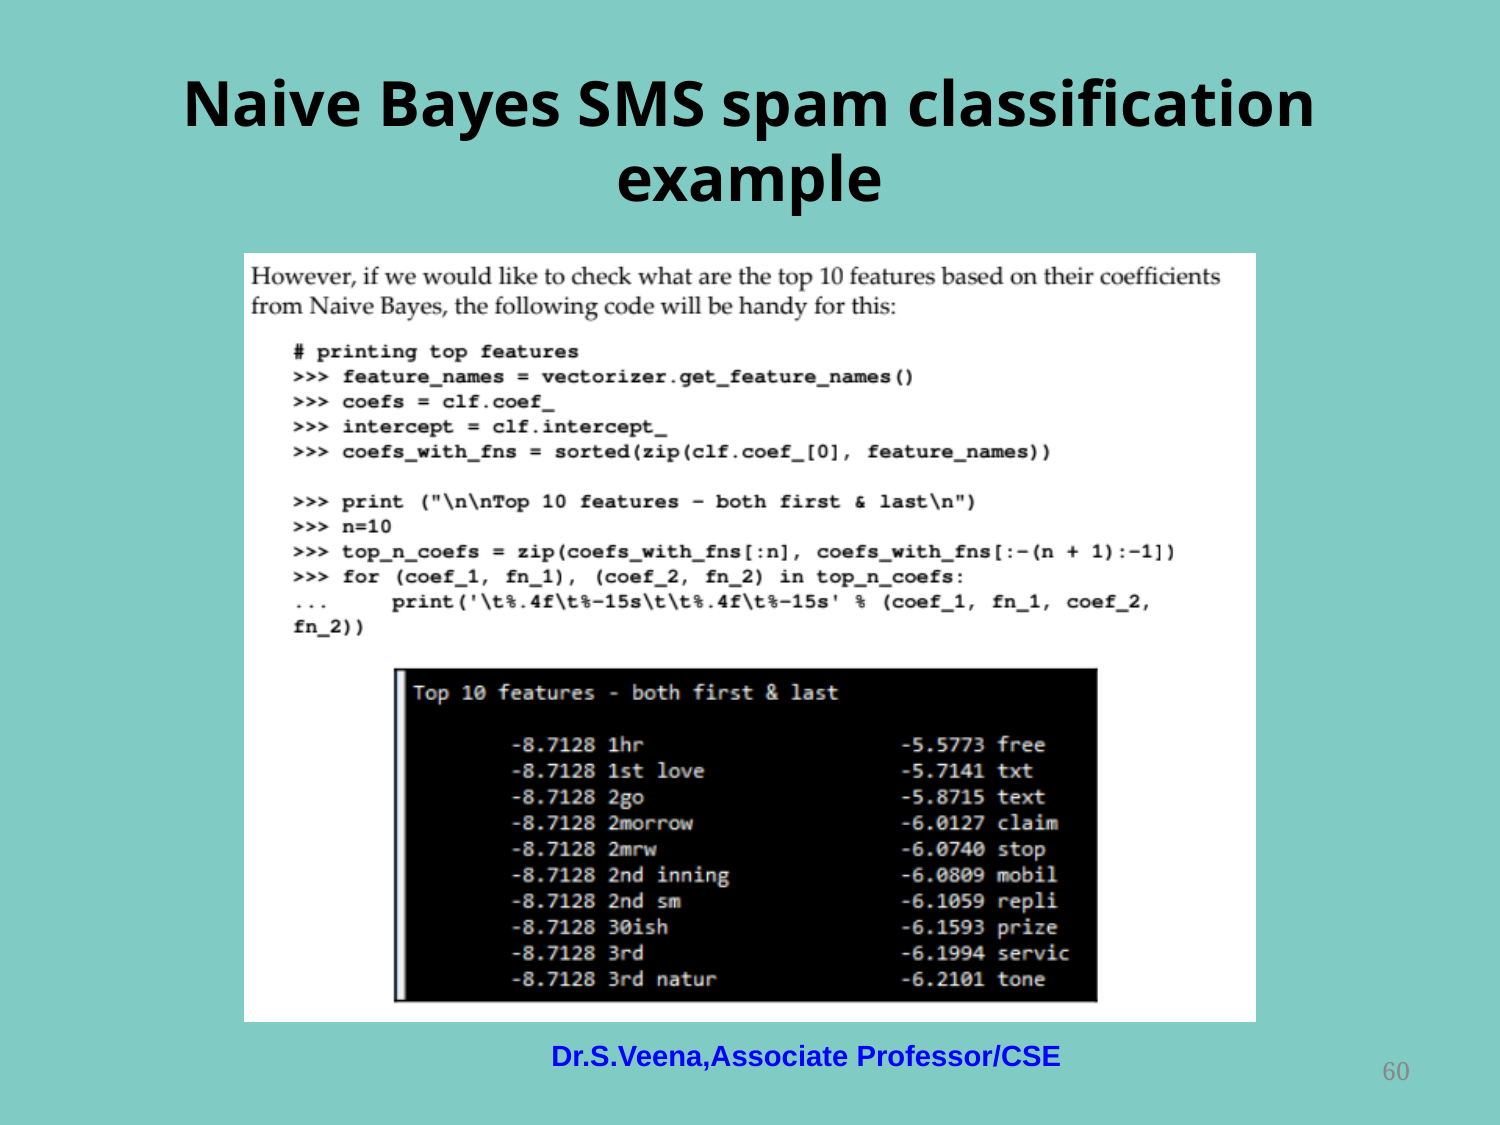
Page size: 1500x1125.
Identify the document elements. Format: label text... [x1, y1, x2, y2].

footer Dr.S.Veena,Associate Professor/CSE [512, 1042, 1101, 1103]
title Naive Bayes SMS spam classification example [75, 45, 1425, 233]
slide_number ‹#› [1101, 1042, 1425, 1103]
picture [244, 252, 1256, 1023]
